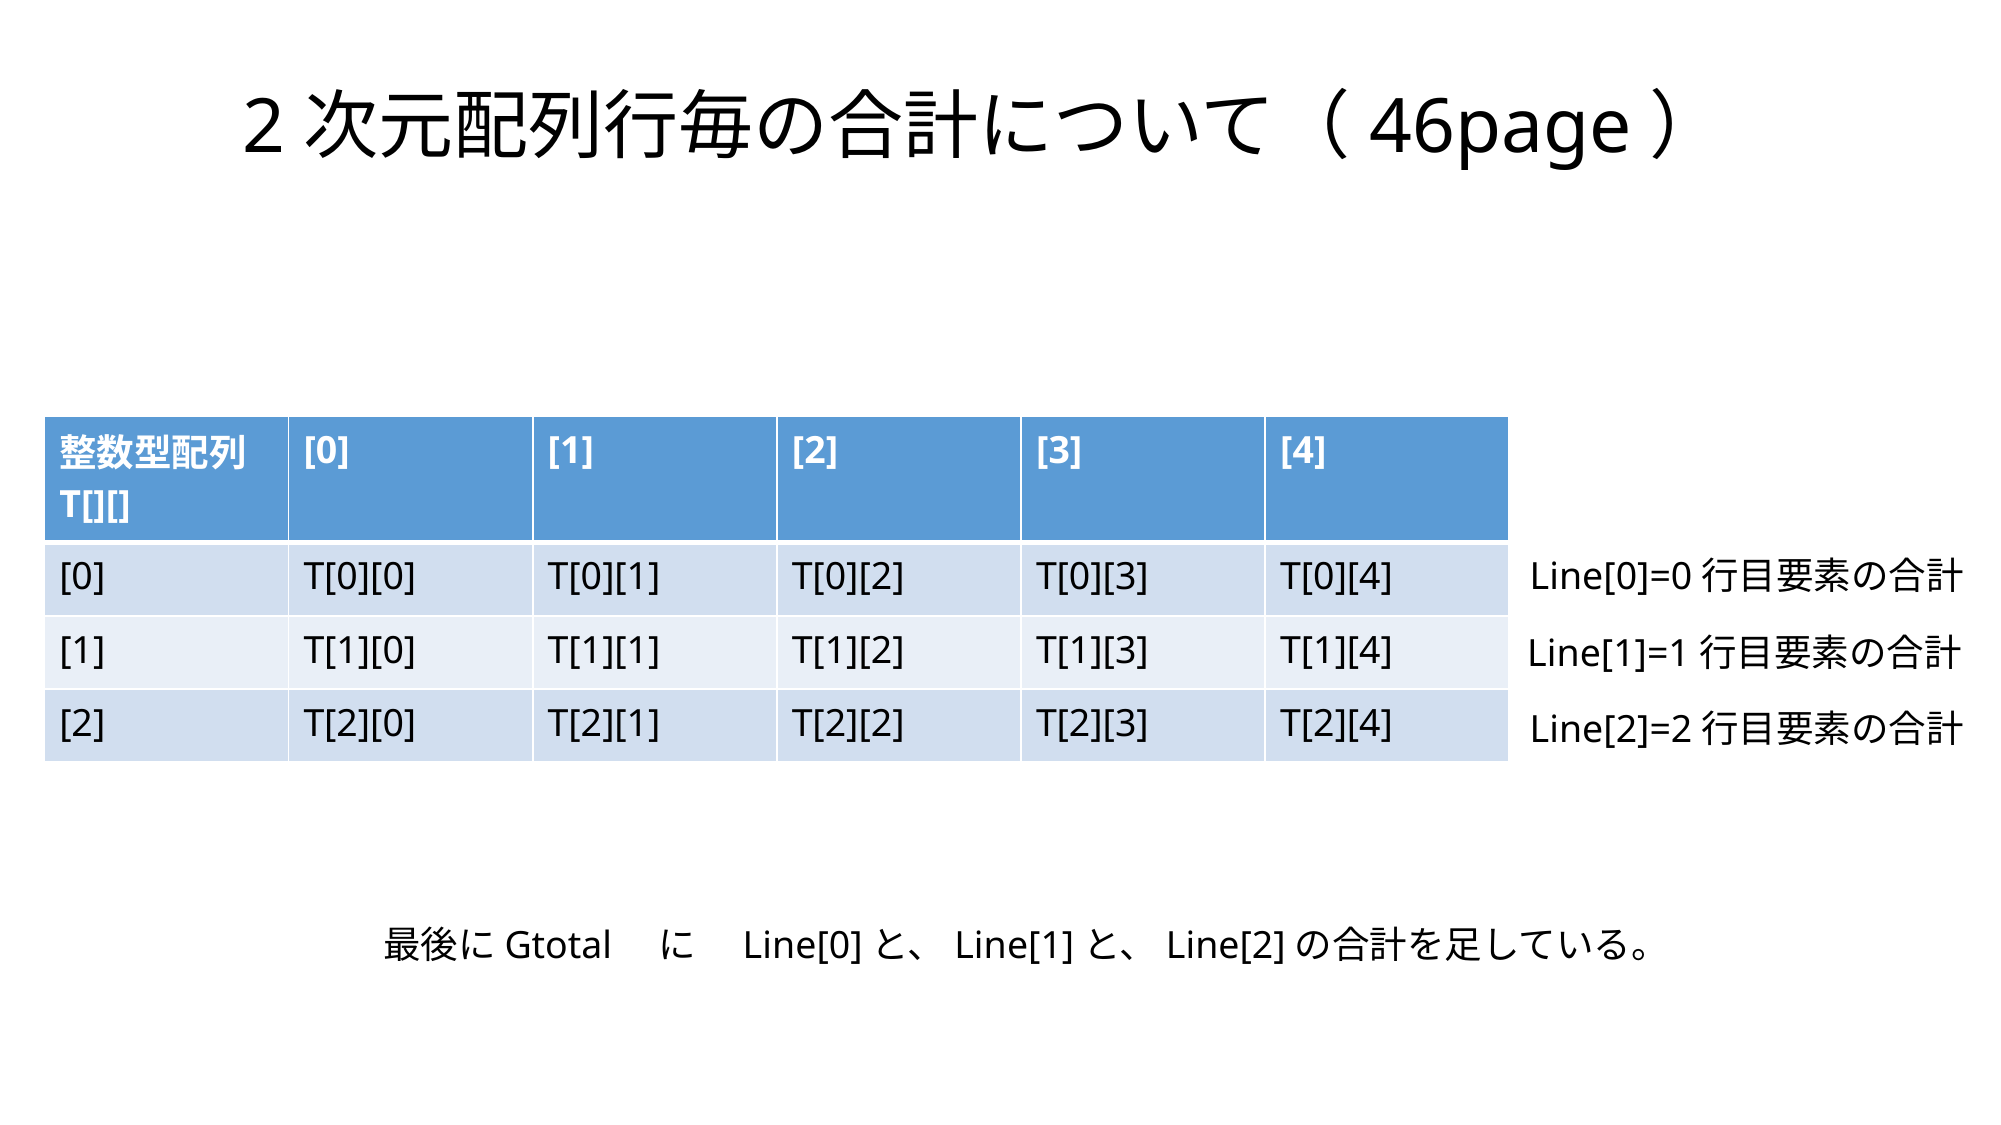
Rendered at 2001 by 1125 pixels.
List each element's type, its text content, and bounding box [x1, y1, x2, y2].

text_box Line[0]=0行目要素の合計 [1514, 544, 1979, 605]
table_cell T[0][1] [534, 545, 776, 615]
table_cell T[0][4] [1266, 545, 1508, 615]
text_box 2次元配列行毎の合計について（46page） [227, 69, 1740, 175]
table_cell T[1][3] [1022, 617, 1264, 688]
table_cell T[2][3] [1022, 690, 1264, 761]
table_cell T[1][1] [534, 617, 776, 688]
table_cell [2] [45, 690, 288, 761]
table_cell [0] [45, 545, 288, 615]
table_cell T[1][4] [1266, 617, 1508, 688]
table_header [3] [1022, 417, 1264, 540]
table_cell T[0][0] [289, 545, 532, 615]
text_box Line[1]=1行目要素の合計 [1512, 621, 1977, 681]
table_cell T[2][2] [778, 690, 1020, 761]
table_cell T[0][2] [778, 545, 1020, 615]
table_header 整数型配列T[][] [45, 417, 288, 540]
table_cell T[2][0] [289, 690, 532, 761]
table_header [1] [534, 417, 776, 540]
table_header [4] [1266, 417, 1508, 540]
table_header [0] [289, 417, 532, 540]
table_cell T[1][0] [289, 617, 532, 688]
table_cell T[2][4] [1266, 690, 1508, 761]
text_box Line[2]=2行目要素の合計 [1514, 697, 1979, 758]
text_box 最後にGtotal に Line[0]と、Line[1]と、Line[2]の合計を足している。 [368, 913, 1684, 974]
table_header [2] [778, 417, 1020, 540]
table_cell T[0][3] [1022, 545, 1264, 615]
table_cell T[1][2] [778, 617, 1020, 688]
table_cell [1] [45, 617, 288, 688]
table_cell T[2][1] [534, 690, 776, 761]
